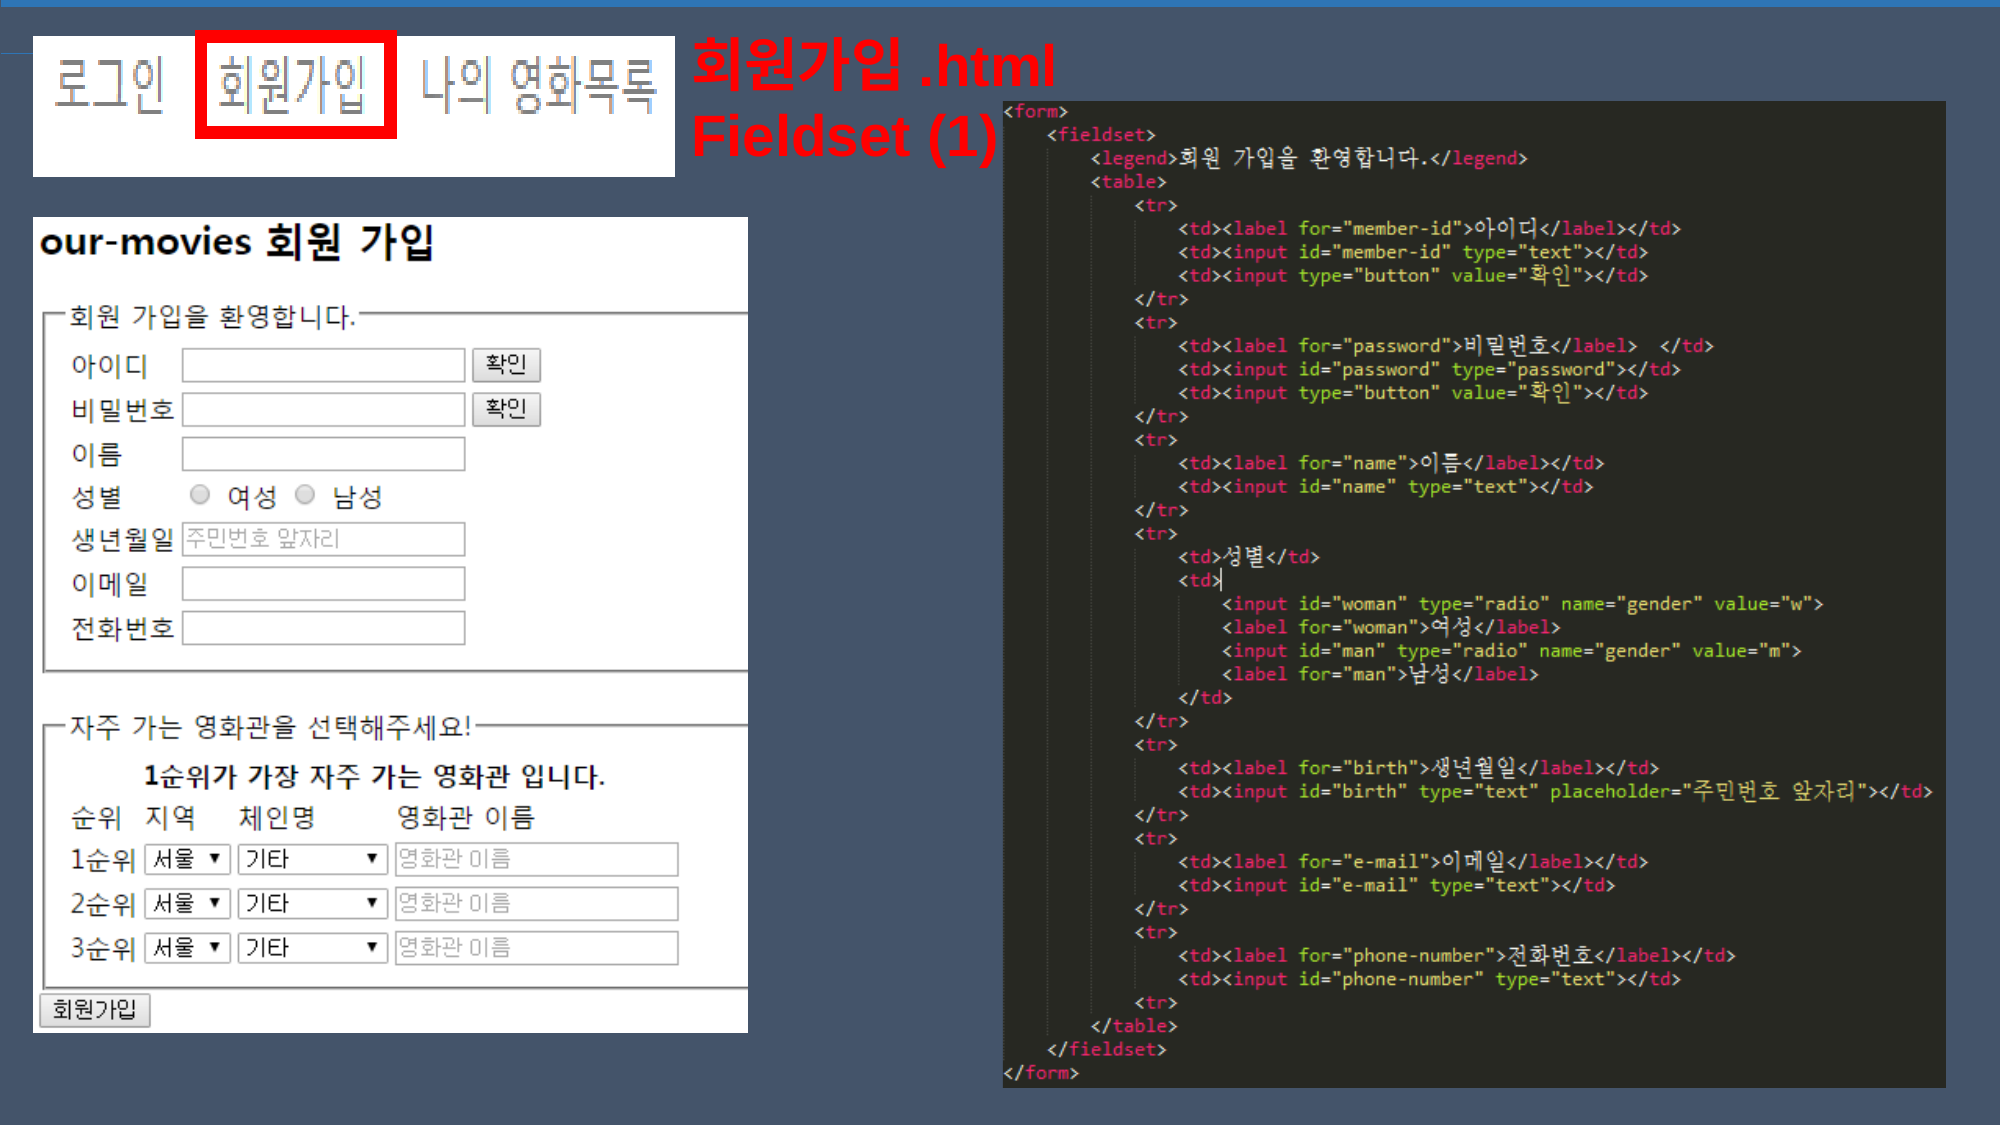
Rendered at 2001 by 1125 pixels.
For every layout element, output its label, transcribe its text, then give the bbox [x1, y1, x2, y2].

text_box 회원가입.html Fieldset (1) [676, 20, 1216, 176]
picture [33, 36, 675, 177]
picture [1002, 101, 1946, 1088]
picture [33, 217, 748, 1033]
